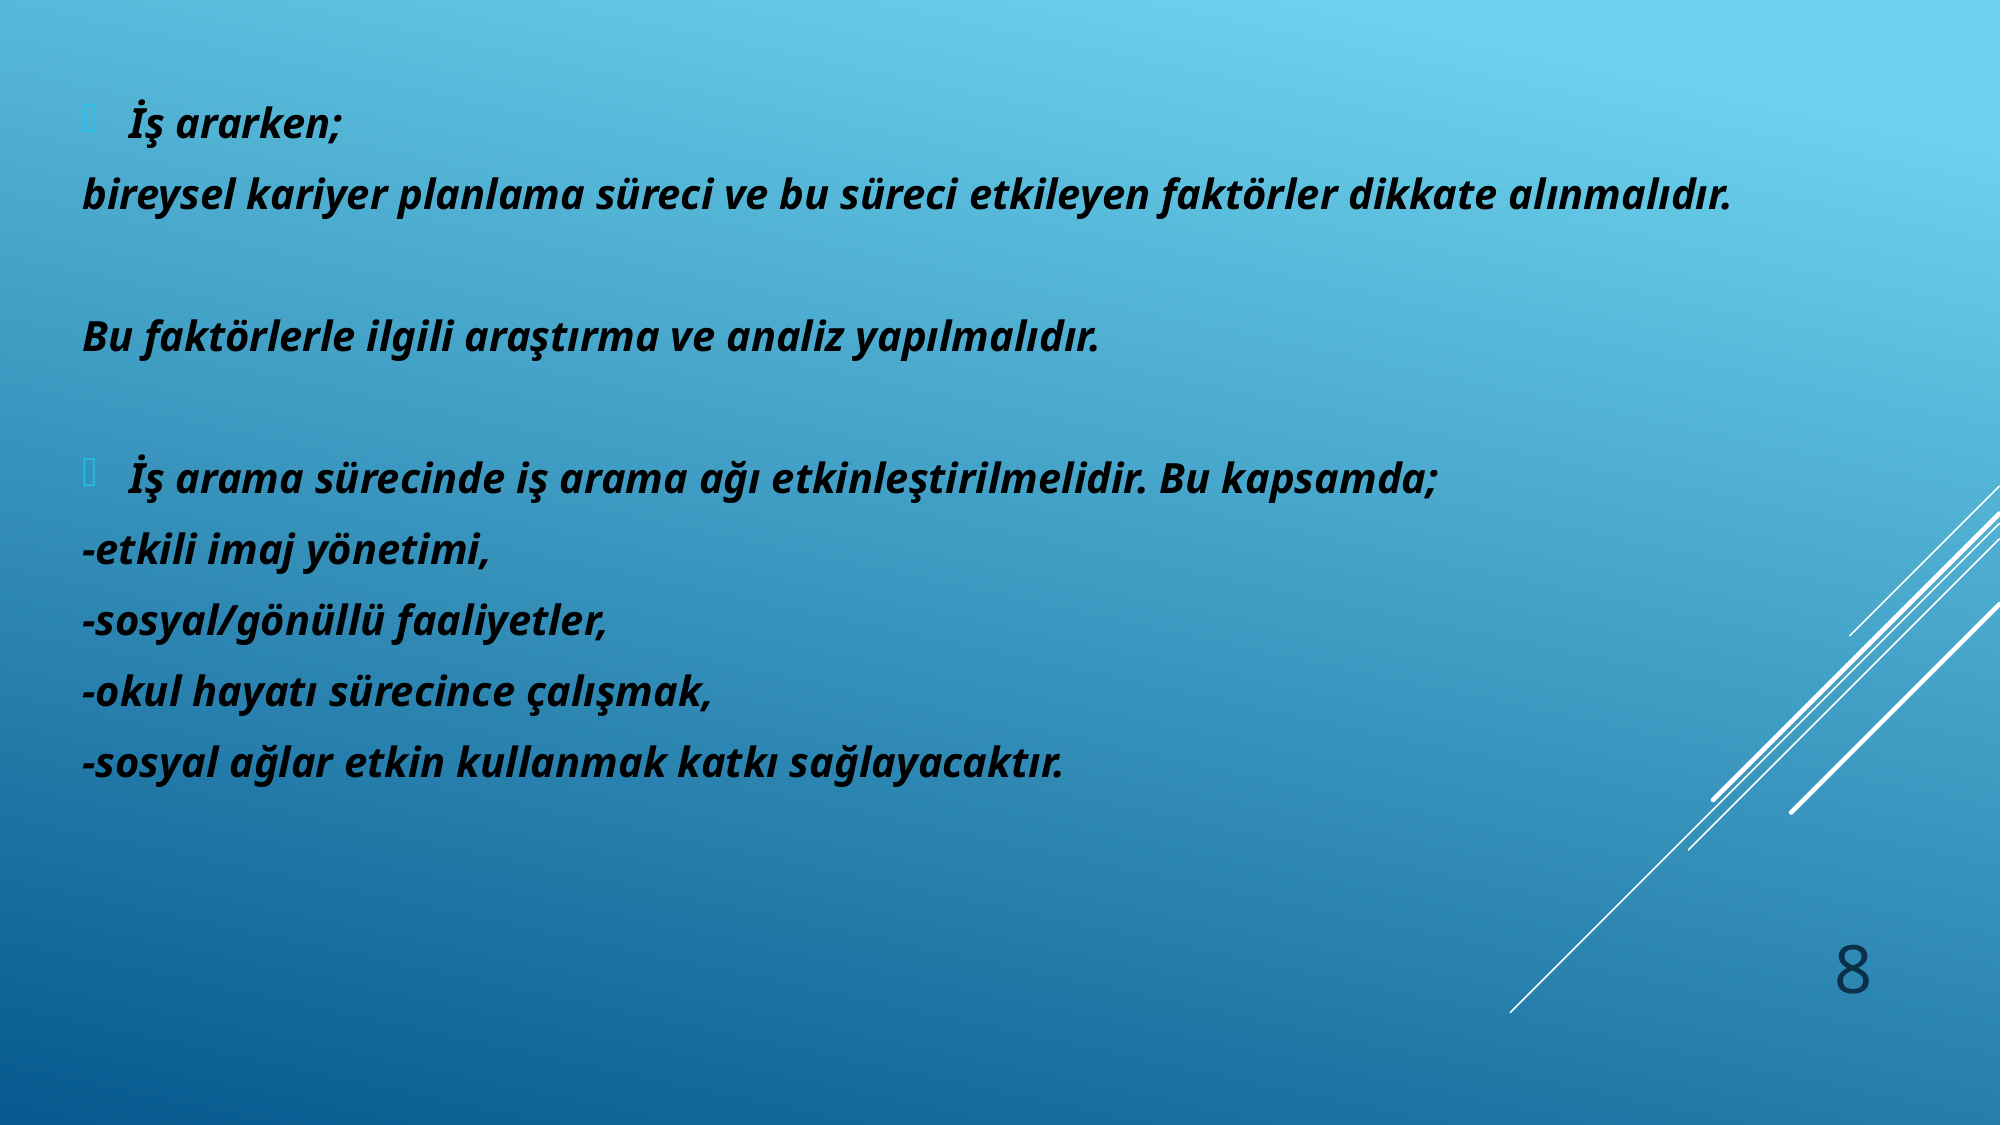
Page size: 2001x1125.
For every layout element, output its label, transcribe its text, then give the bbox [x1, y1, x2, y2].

list İş ararken; bireysel kariyer planlama süreci ve bu süreci etkileyen faktörler dikkate alınmalıdır. Bu faktörlerle ilgili araştırma ve analiz yapılmalıdır. İş arama sürecinde iş arama ağı etkinleştirilmelidir. Bu kapsamda; -etkili imaj yönetimi, -sosyal/gönüllü faaliyetler, -okul hayatı sürecince çalışmak, -sosyal ağlar etkin kullanmak katkı sağlayacaktır. [67, 84, 1950, 1083]
